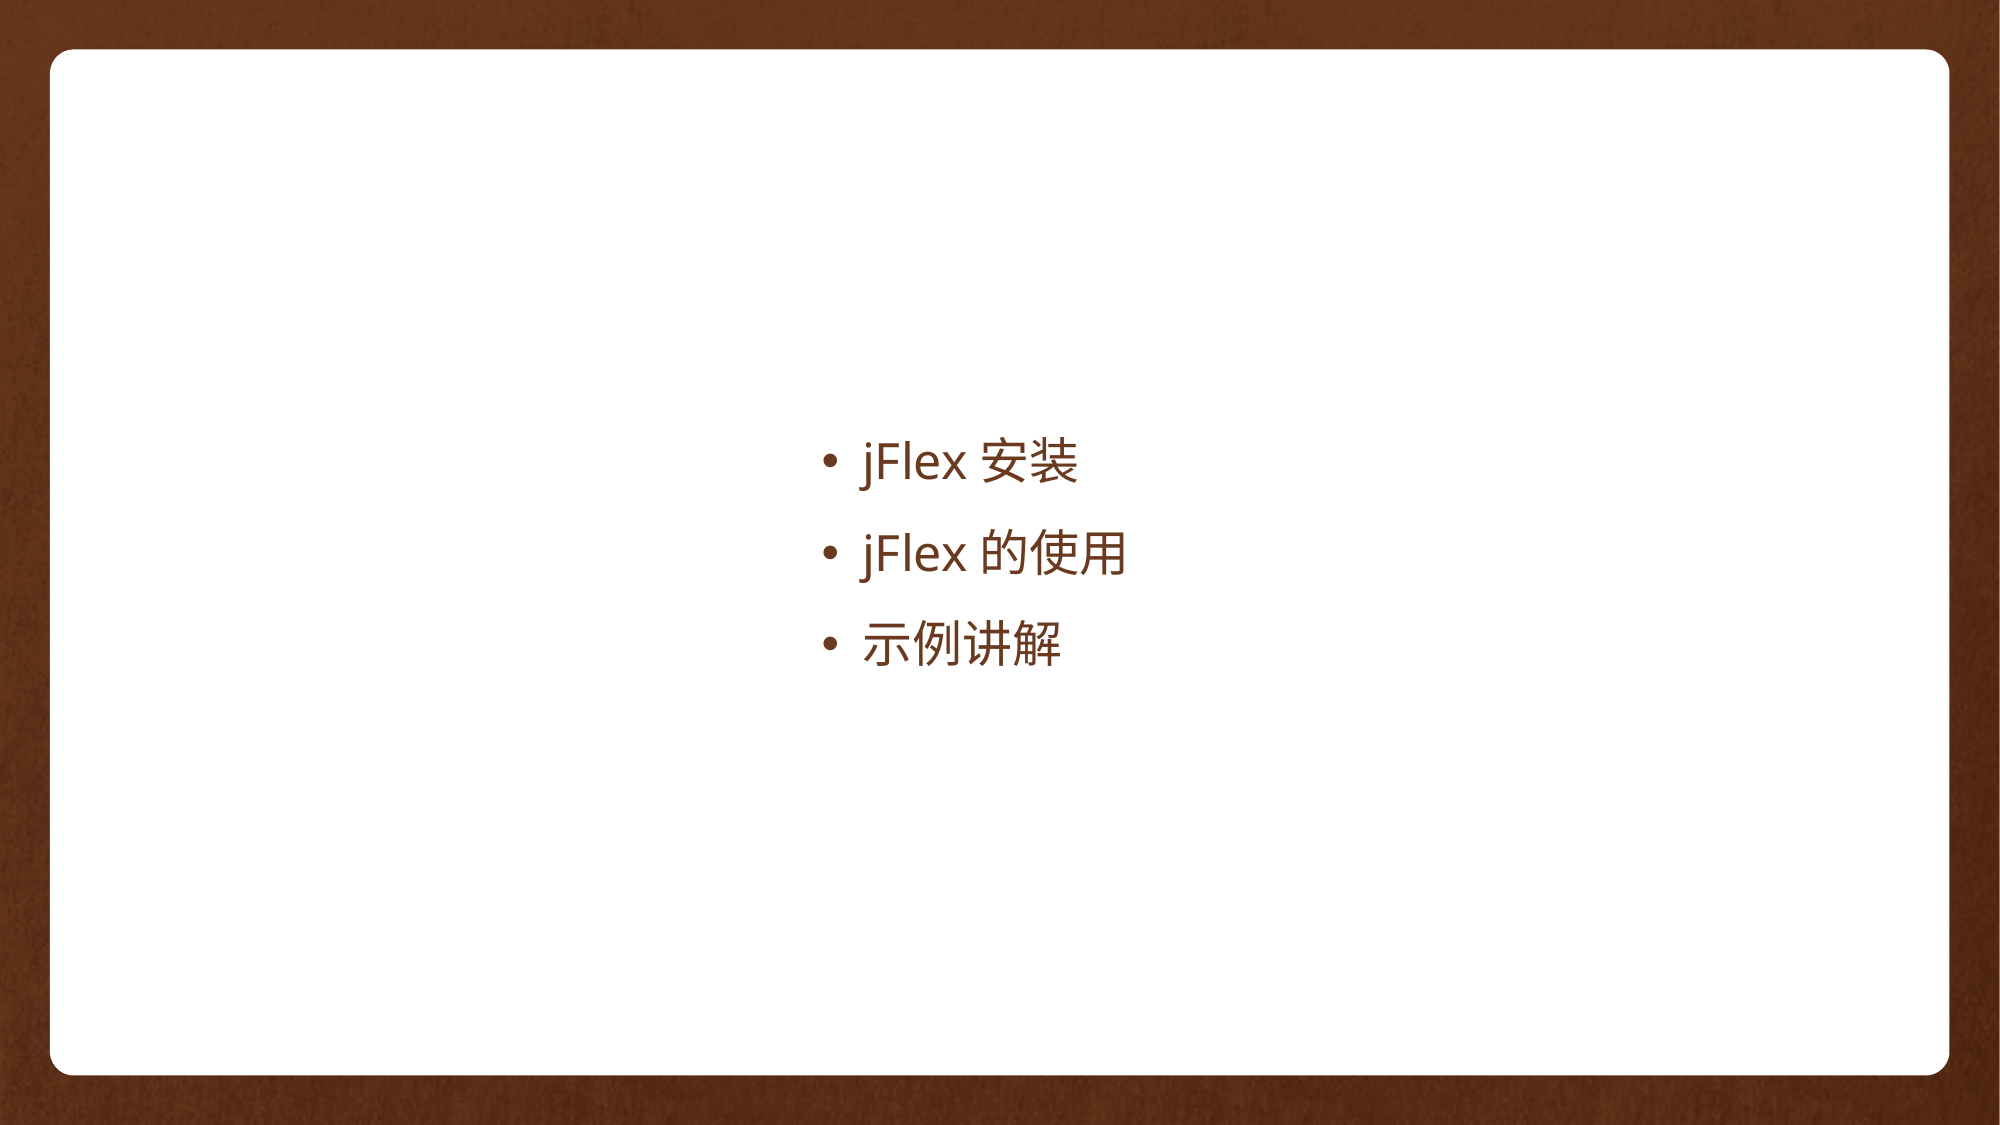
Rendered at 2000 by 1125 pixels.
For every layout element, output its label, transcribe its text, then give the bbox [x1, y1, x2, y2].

list jFlex安装 jFlex的使用 示例讲解 [806, 429, 1193, 696]
